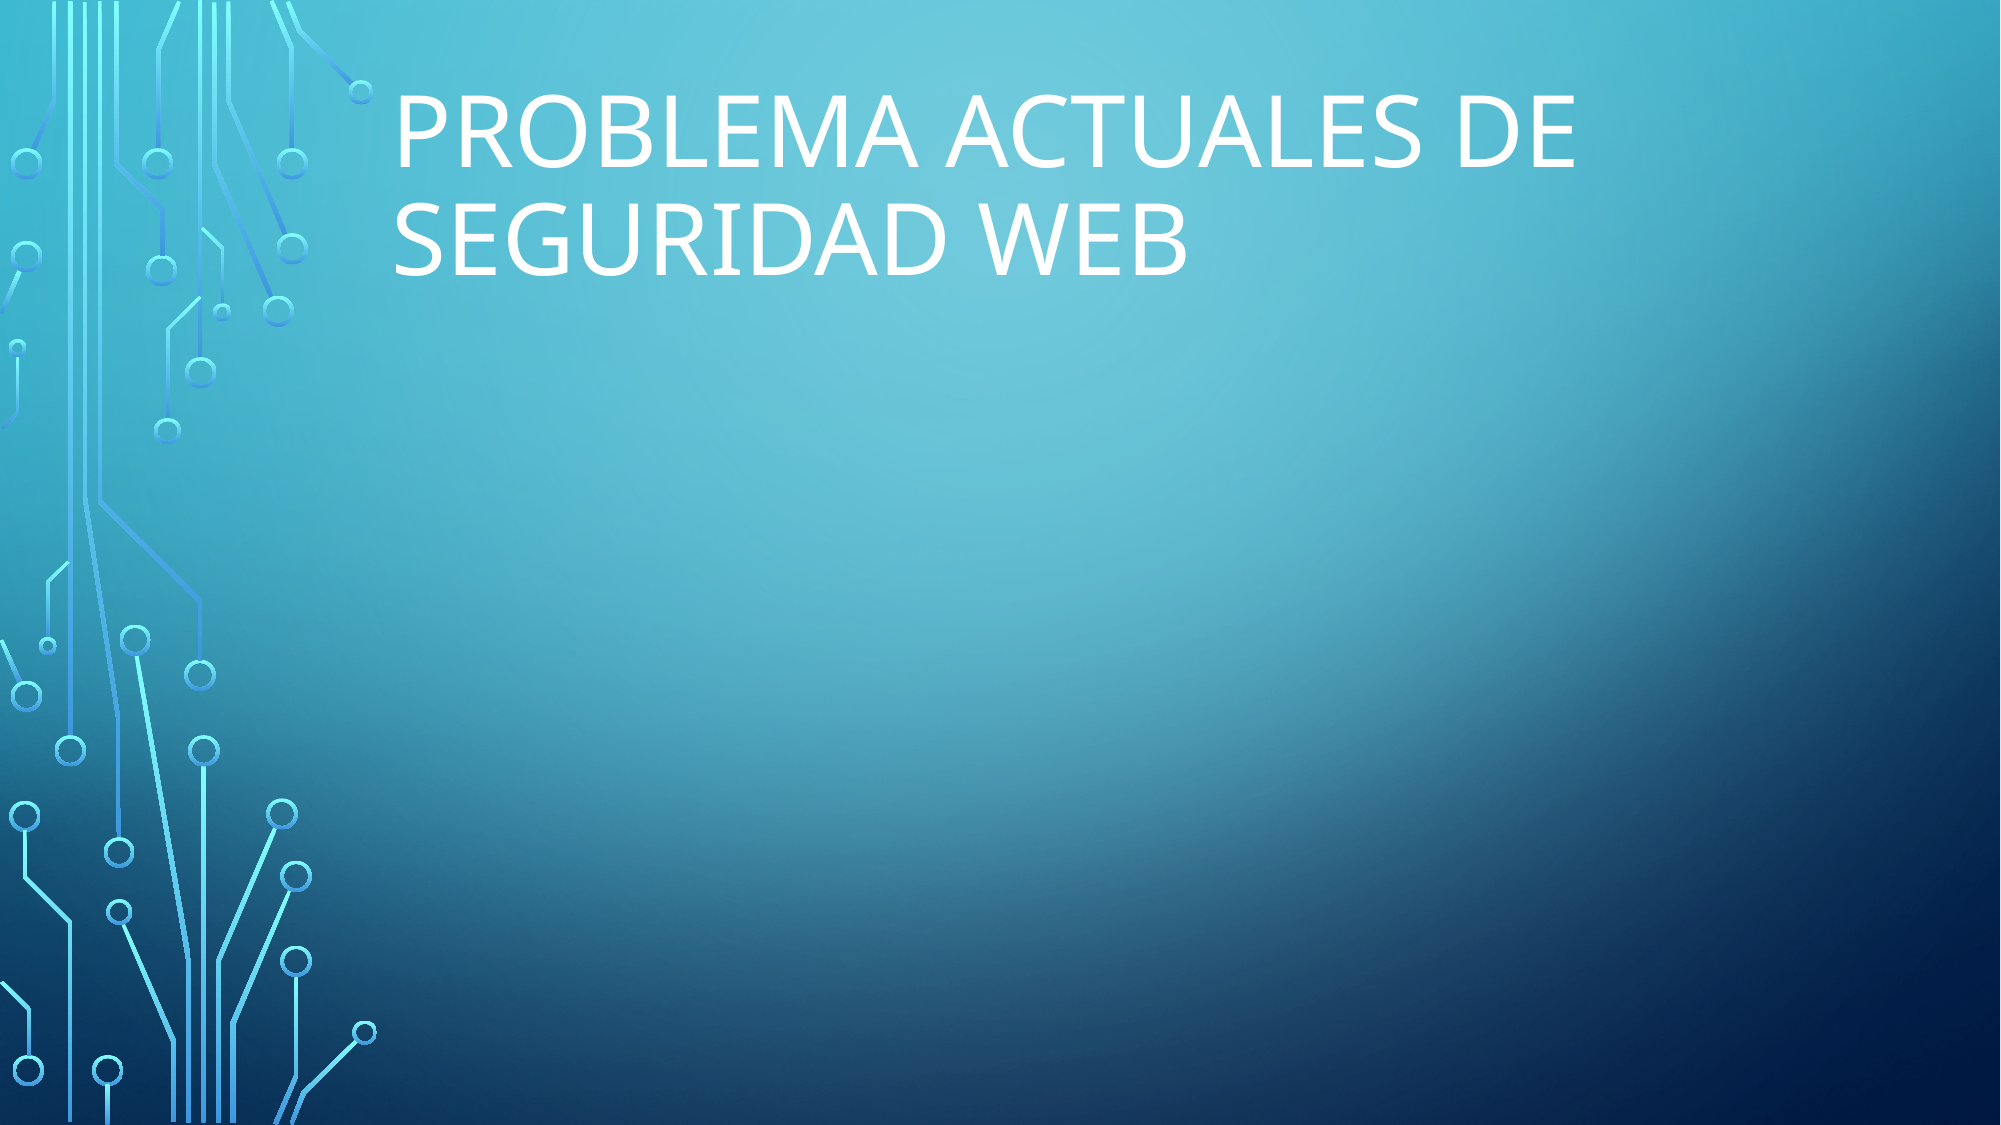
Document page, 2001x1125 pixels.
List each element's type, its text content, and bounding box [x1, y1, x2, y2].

title Problema actuales de seguridad web [376, 66, 1819, 305]
